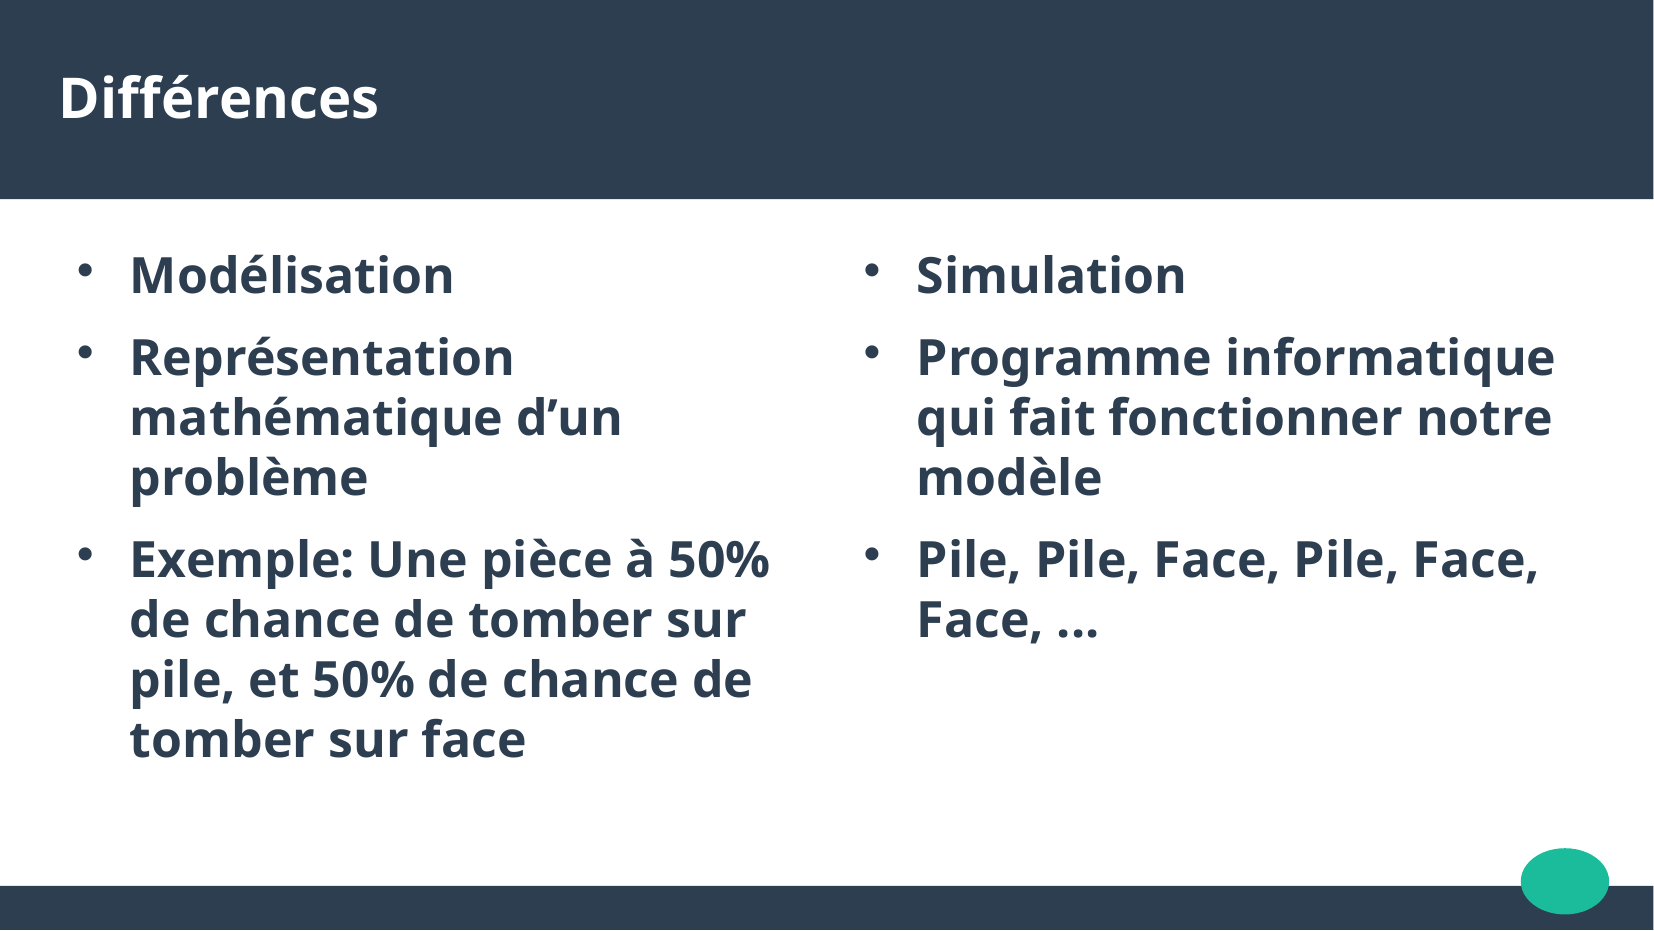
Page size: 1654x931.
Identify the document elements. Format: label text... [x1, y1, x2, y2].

text_box Simulation Programme informatique qui fait fonctionner notre modèle Pile, Pile, Face, Pile, Face, Face, ... [845, 243, 1595, 864]
text_box Modélisation Représentation mathématique d’un problème Exemple: Une pièce à 50% de chance de tomber sur pile, et 50% de chance de tomber sur face [59, 243, 809, 864]
text_box Différences [59, 37, 1595, 155]
